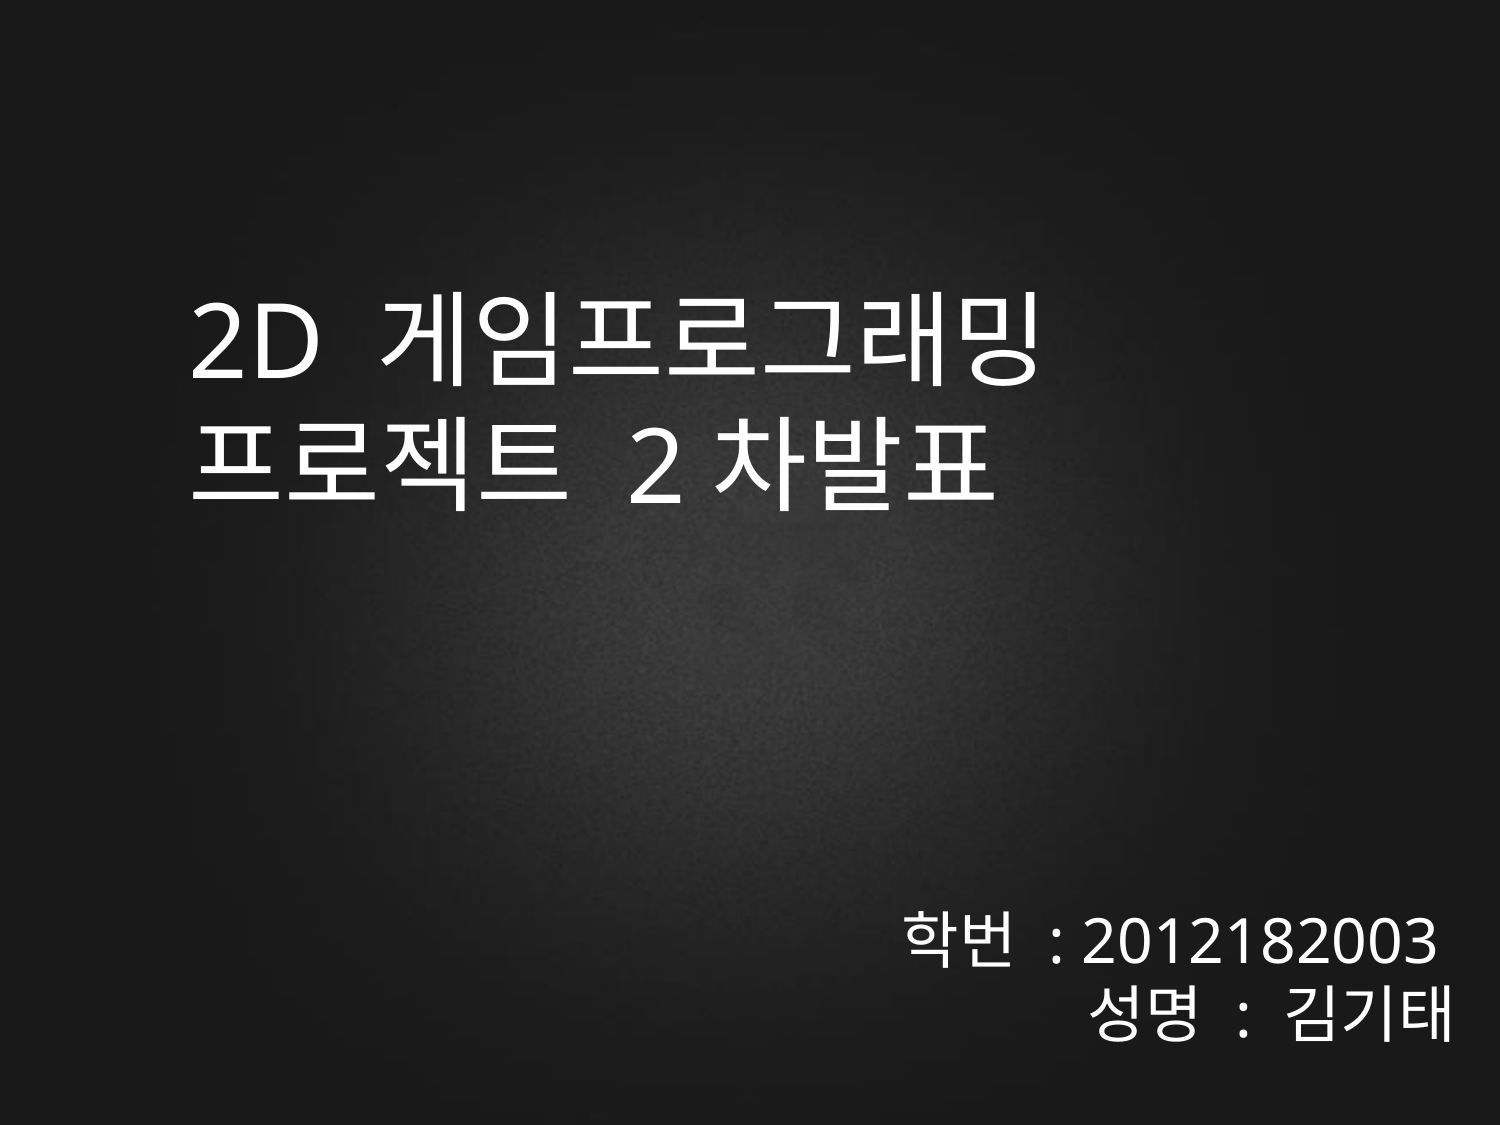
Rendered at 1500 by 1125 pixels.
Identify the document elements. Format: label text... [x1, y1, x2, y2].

text_box 학번 : 2012182003 성명 : 김기태 [856, 893, 1471, 1058]
picture [0, 0, 1500, 1125]
text_box 2D 게임프로그래밍 프로젝트 2차발표 [173, 267, 1143, 532]
